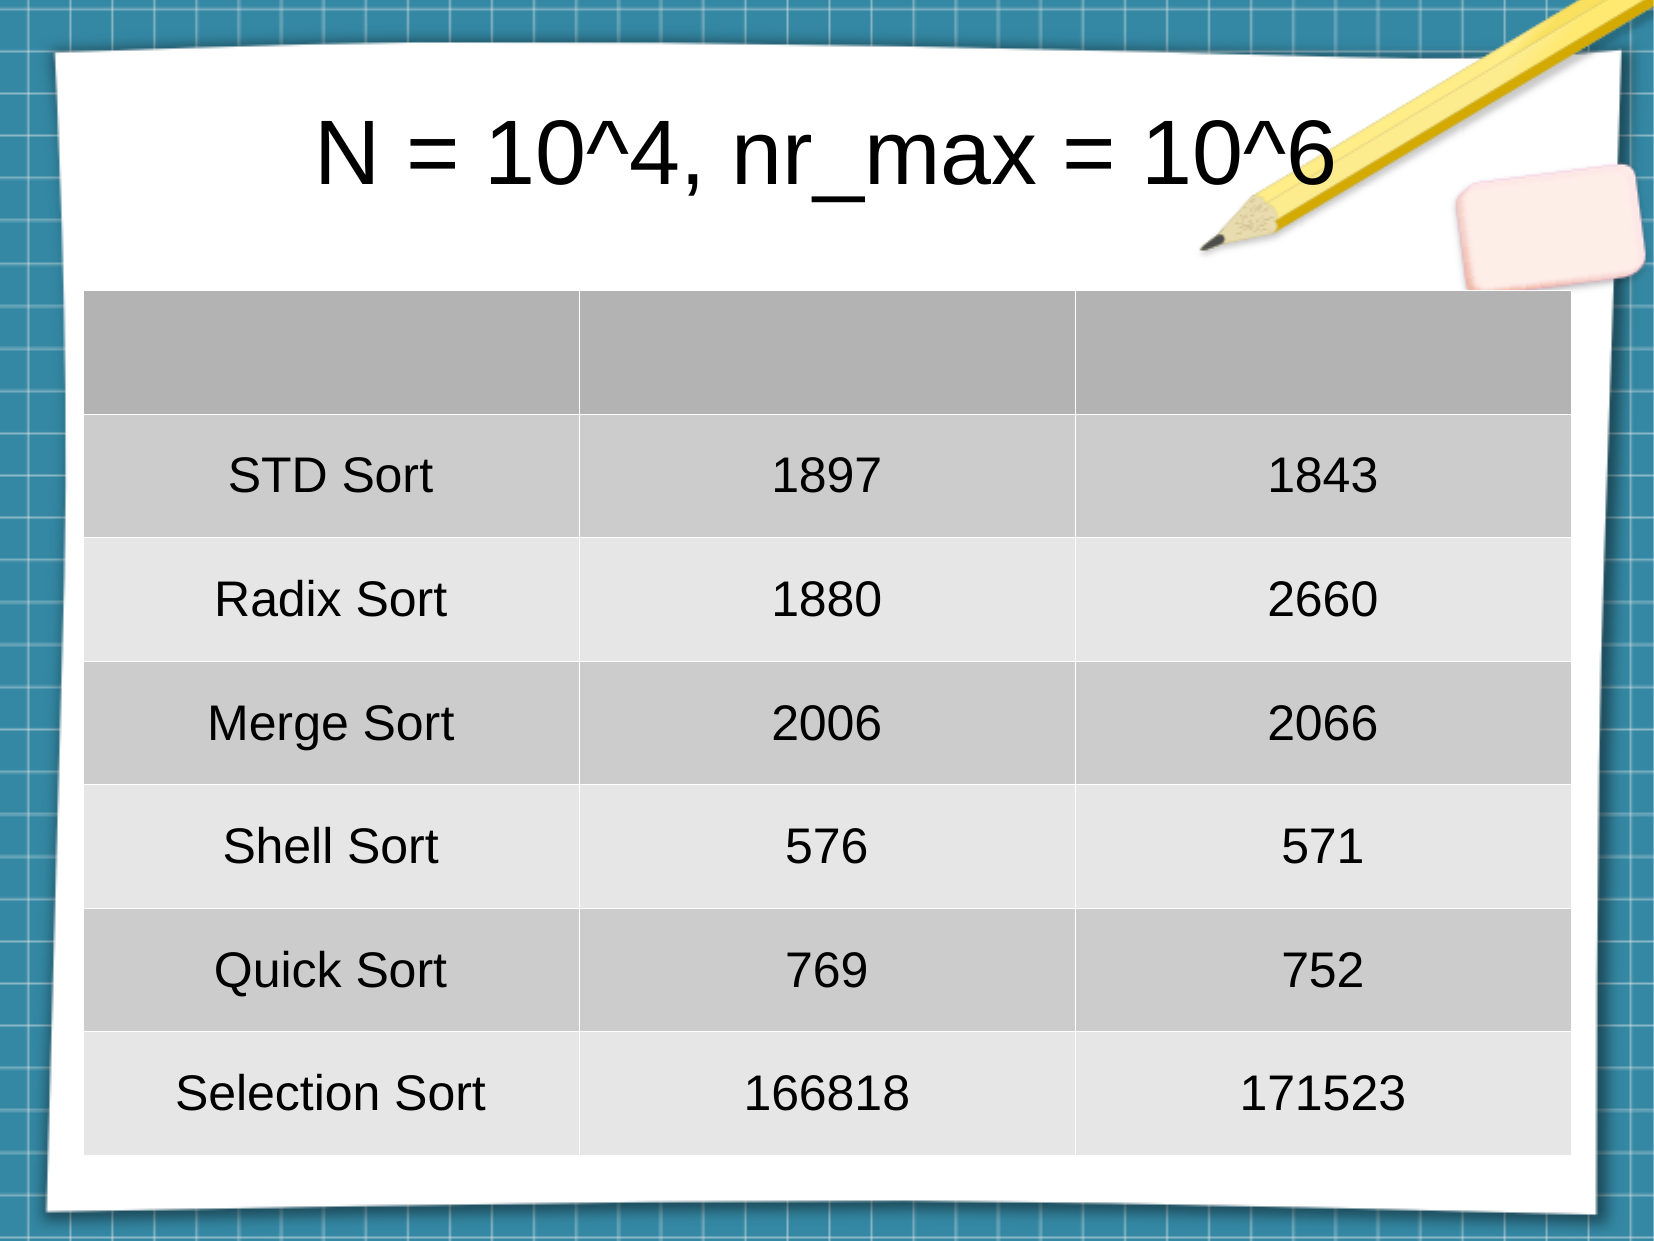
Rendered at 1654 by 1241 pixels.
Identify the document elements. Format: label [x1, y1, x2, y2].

title [82, 49, 1571, 257]
